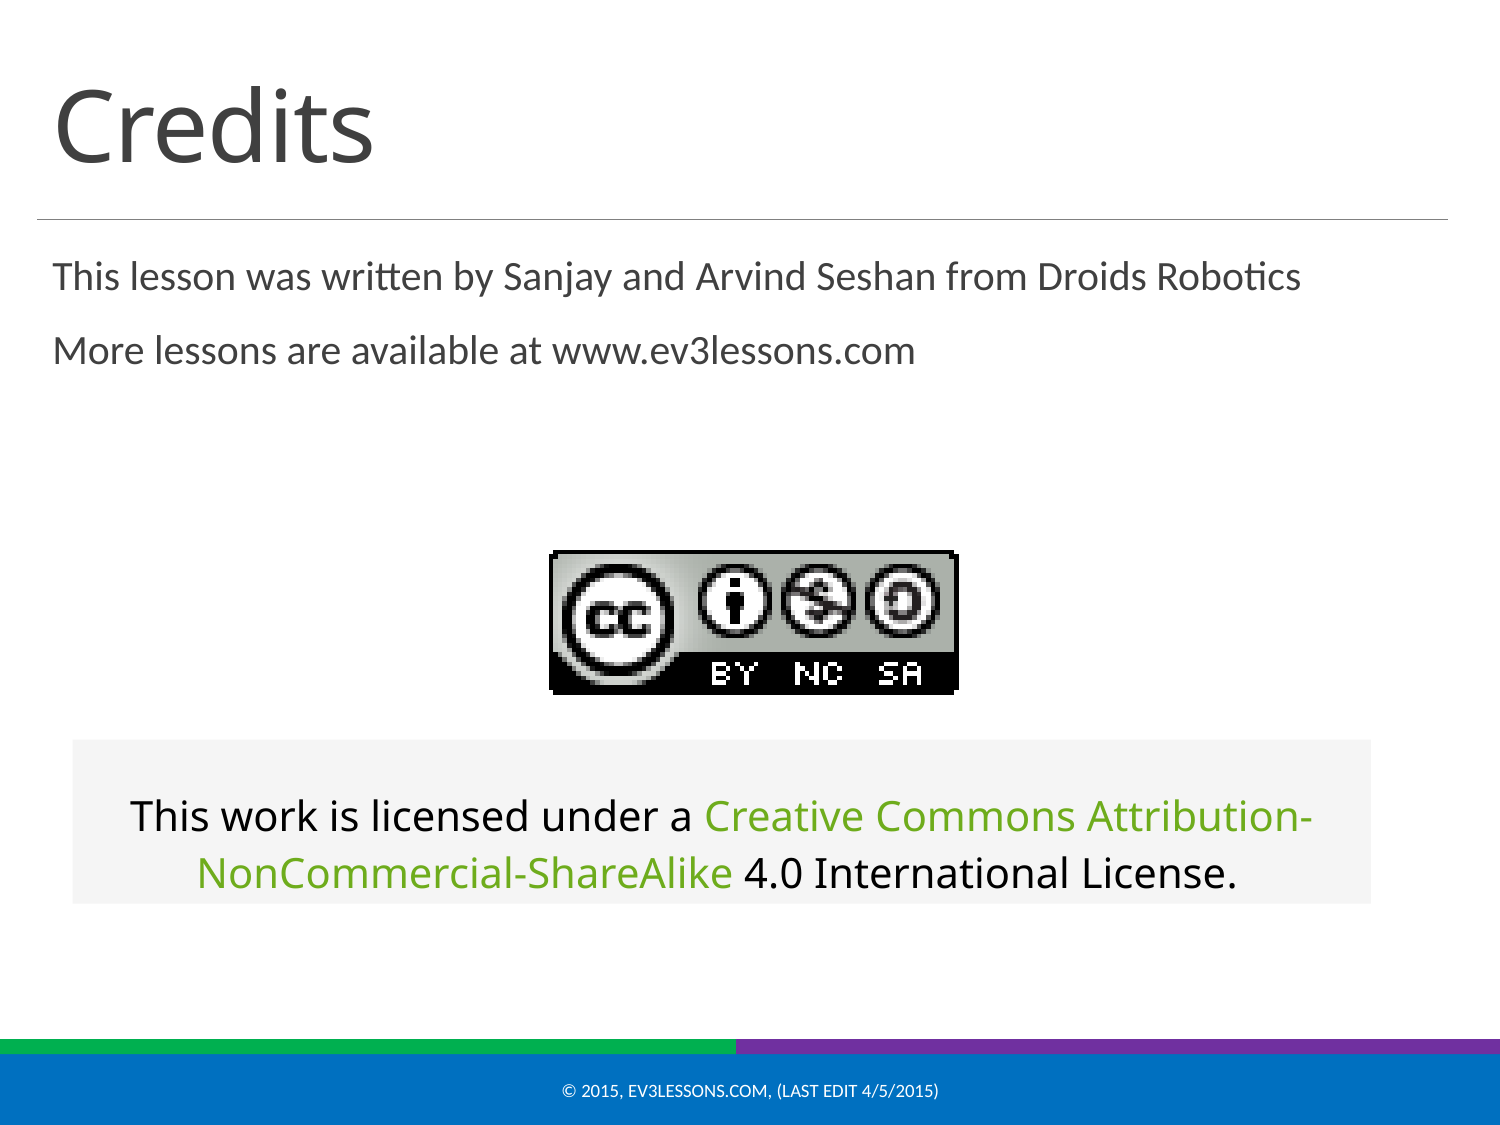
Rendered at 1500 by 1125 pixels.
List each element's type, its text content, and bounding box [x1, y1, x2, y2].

footer © 2015, EV3Lessons.com, (last edit 4/5/2015) [453, 1059, 1047, 1120]
picture [548, 550, 959, 696]
list This lesson was written by Sanjay and Arvind Seshan from Droids Robotics More lessons are available at www.ev3lessons.com [37, 246, 1448, 1011]
text_box This work is licensed under a Creative Commons Attribution-NonCommercial-ShareAlike 4.0 International License. [72, 739, 1371, 904]
title Credits [37, 47, 1448, 191]
